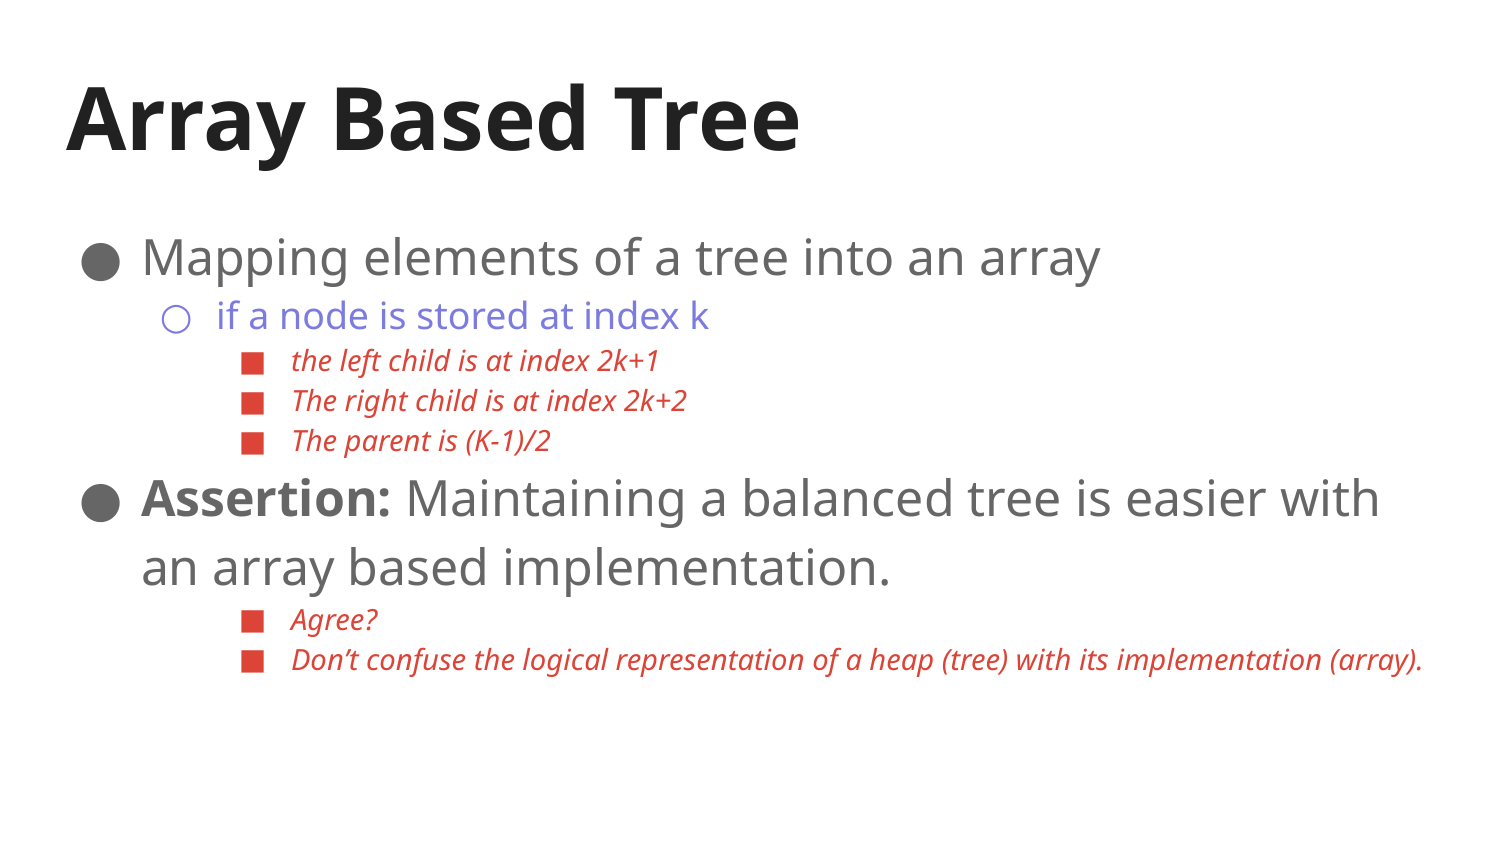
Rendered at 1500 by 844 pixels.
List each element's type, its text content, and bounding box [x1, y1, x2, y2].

list Mapping elements of a tree into an array if a node is stored at index k the left child is at index 2k+1 The right child is at index 2k+2 The parent is (K-1)/2 Assertion: Maintaining a balanced tree is easier with an array based implementation. Agree? Don’t confuse the logical representation of a heap (tree) with its implementation (array). [51, 201, 1449, 750]
title Array Based Tree [51, 48, 1449, 180]
